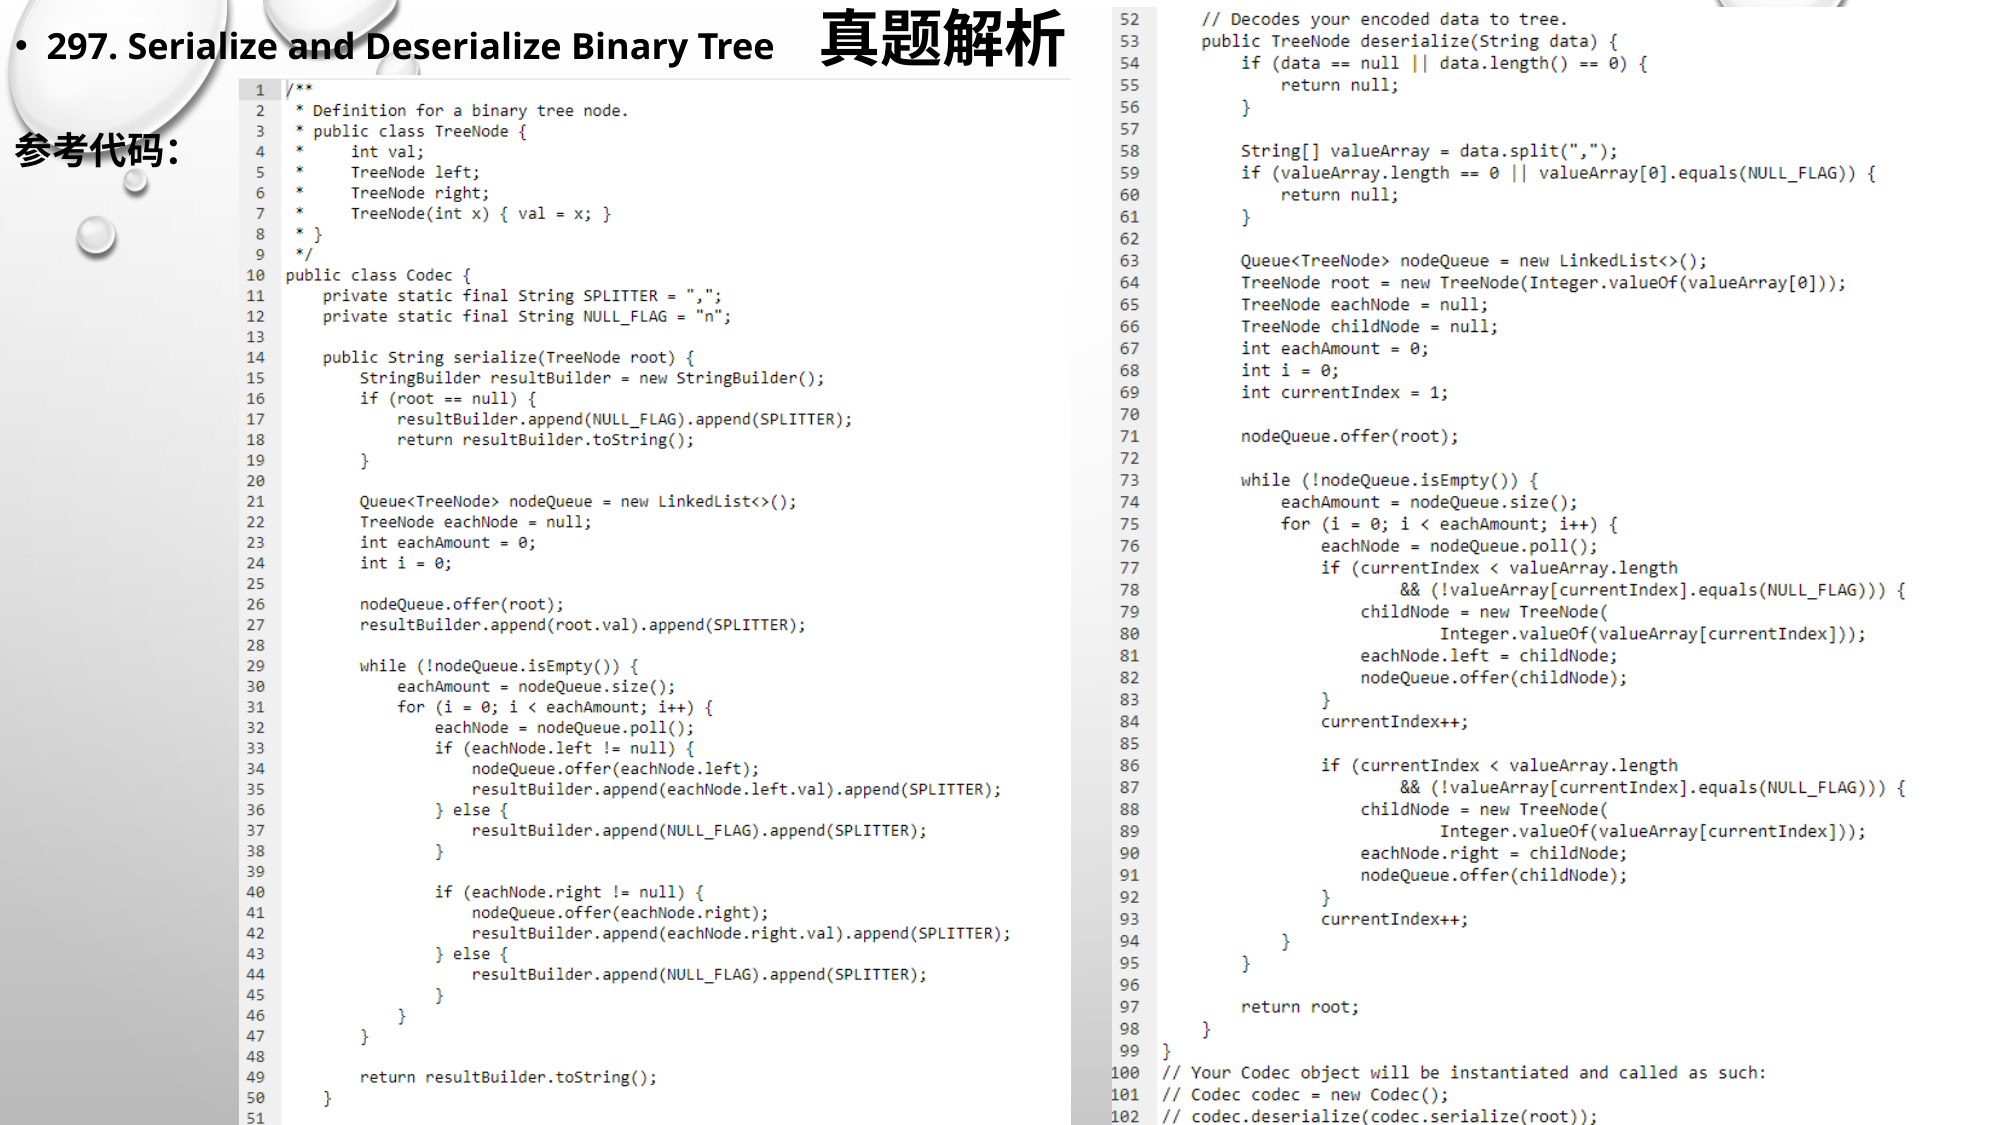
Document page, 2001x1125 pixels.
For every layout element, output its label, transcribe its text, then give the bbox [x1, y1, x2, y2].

picture [0, 0, 486, 7]
title 真题解析 [486, 0, 1399, 83]
picture [0, 0, 2000, 1125]
list 297. Serialize and Deserialize Binary Tree [0, 7, 1030, 76]
text_box 参考代码： [0, 119, 198, 180]
